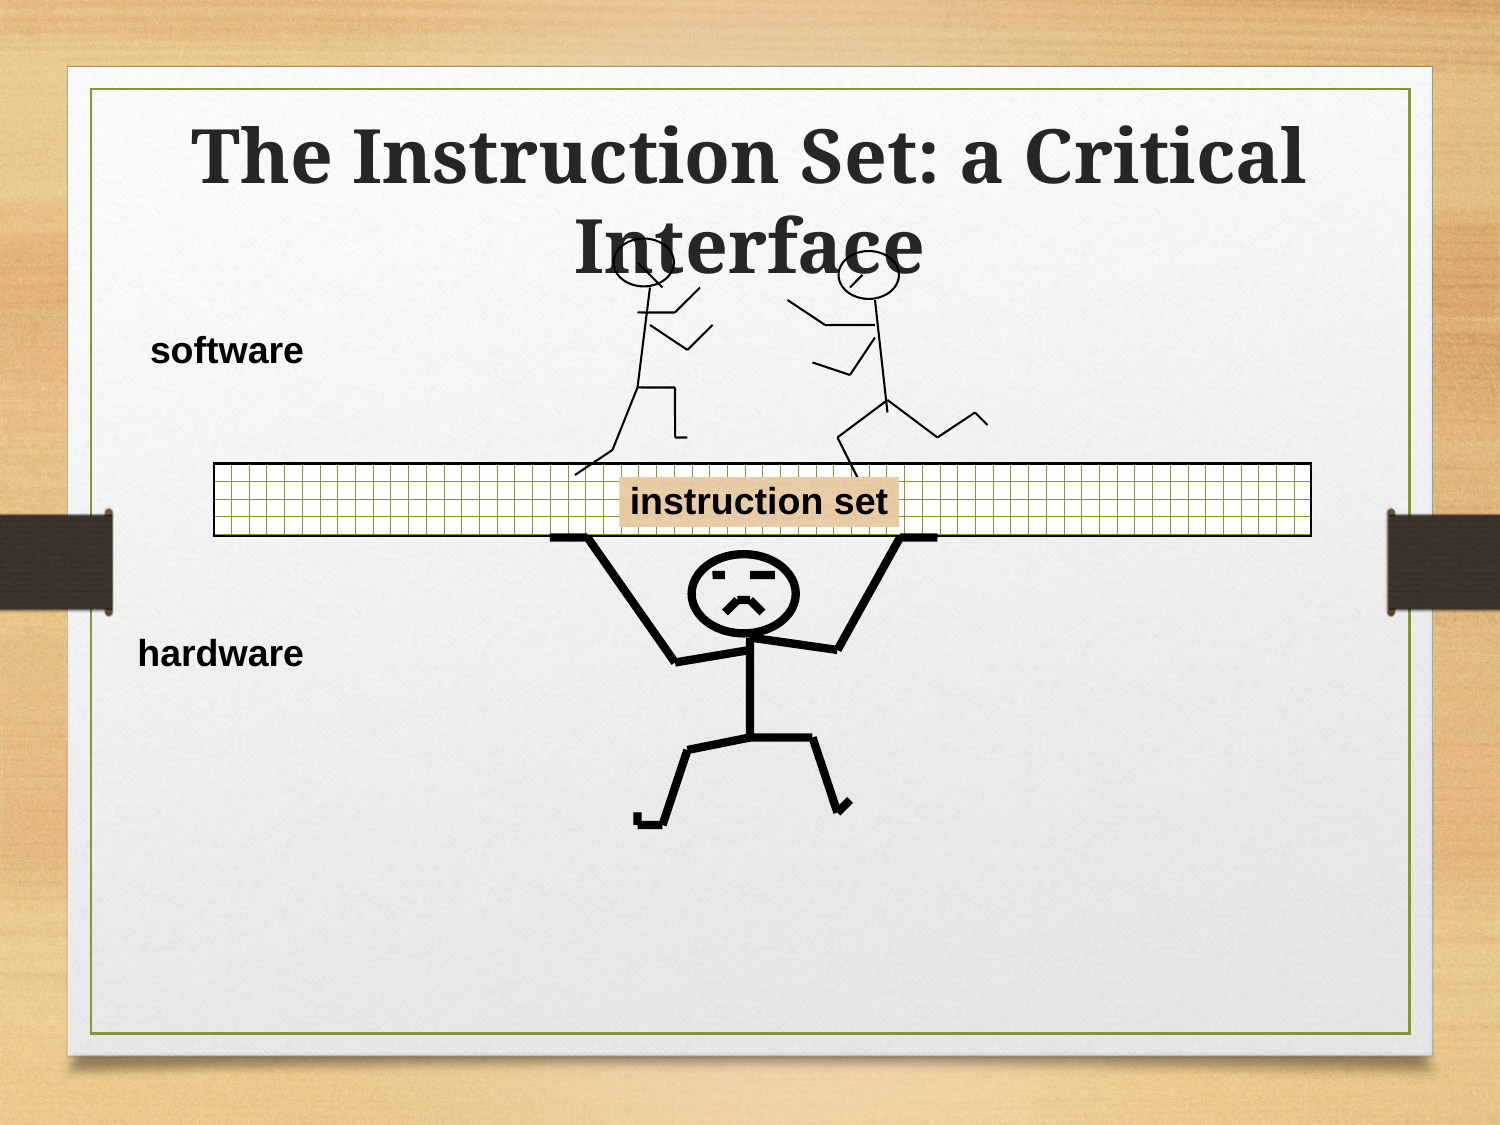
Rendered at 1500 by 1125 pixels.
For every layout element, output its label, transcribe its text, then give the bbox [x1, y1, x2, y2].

title The Instruction Set: a Critical Interface [74, 104, 1426, 301]
text_box [213, 463, 1312, 537]
text_box software [139, 329, 315, 376]
text_box instruction set [619, 477, 899, 527]
text_box [691, 554, 796, 634]
picture [0, 0, 1500, 1125]
text_box [613, 238, 674, 287]
text_box [838, 251, 899, 299]
text_box hardware [127, 632, 315, 679]
